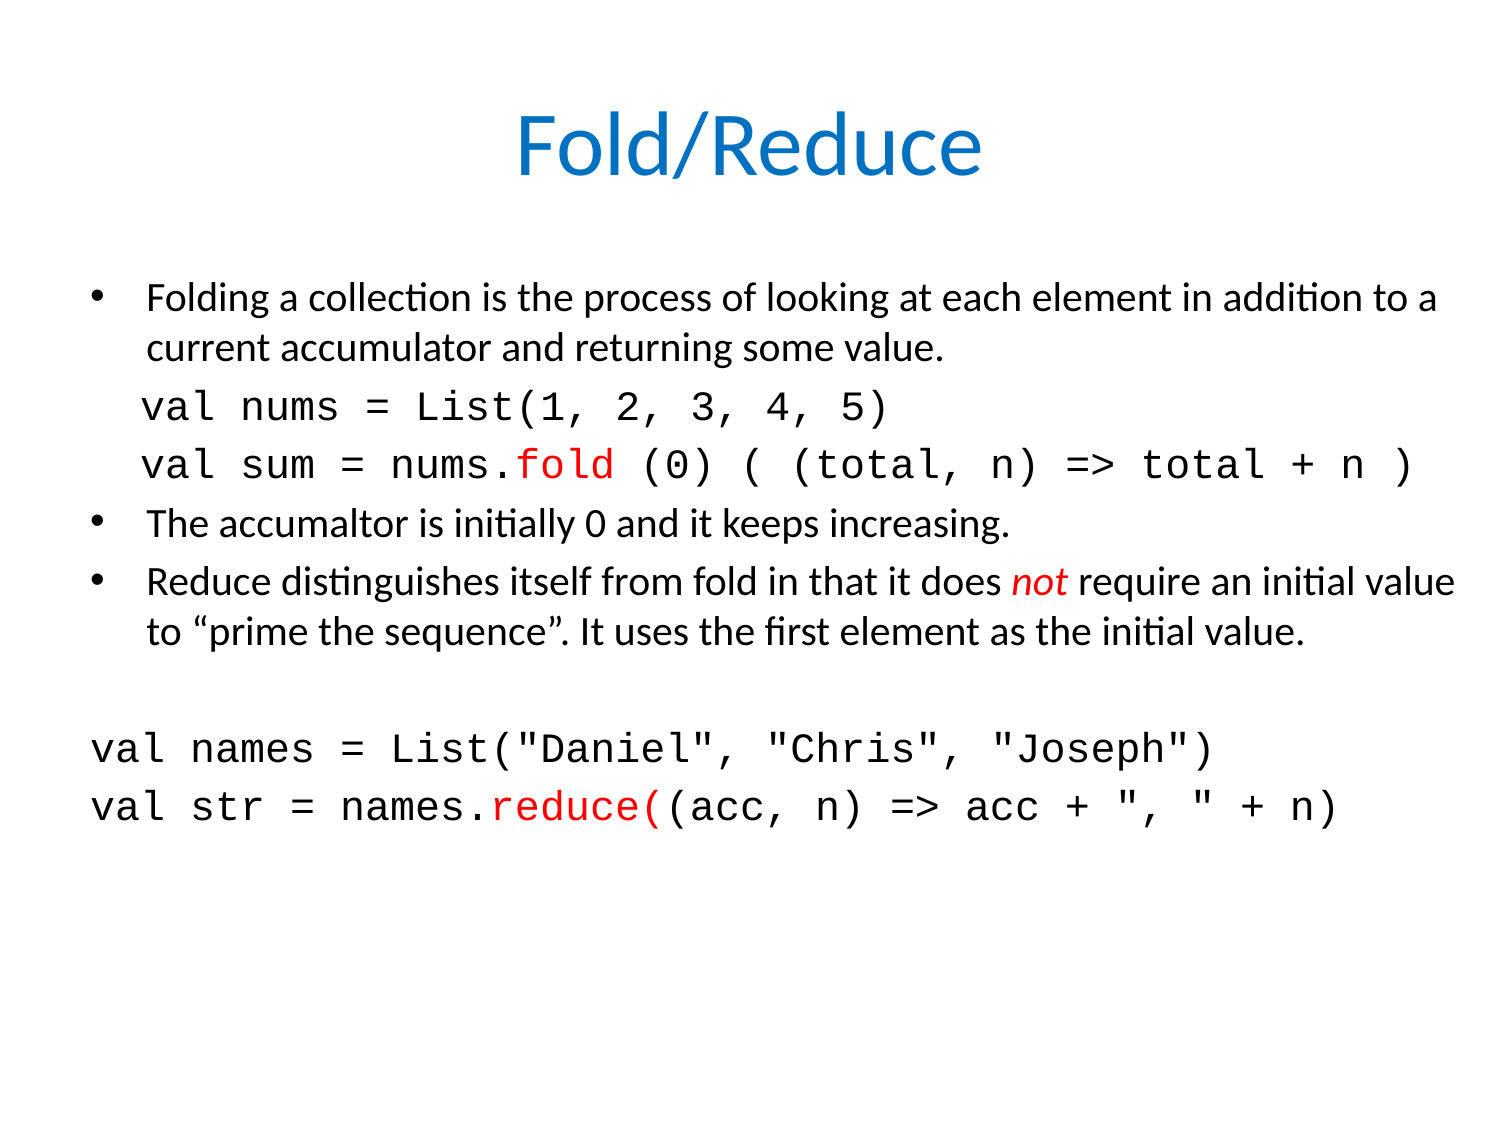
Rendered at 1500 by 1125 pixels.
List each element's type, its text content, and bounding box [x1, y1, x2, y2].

list Folding a collection is the process of looking at each element in addition to a current accumulator and returning some value. val nums = List(1, 2, 3, 4, 5) val sum = nums.fold (0) ( (total, n) => total + n ) The accumaltor is initially 0 and it keeps increasing. Reduce distinguishes itself from fold in that it does not require an initial value to “prime the sequence”. It uses the first element as the initial value. val names = List("Daniel", "Chris", "Joseph") val str = names.reduce((acc, n) => acc + ", " + n) [75, 262, 1488, 1005]
title Fold/Reduce [75, 45, 1425, 233]
